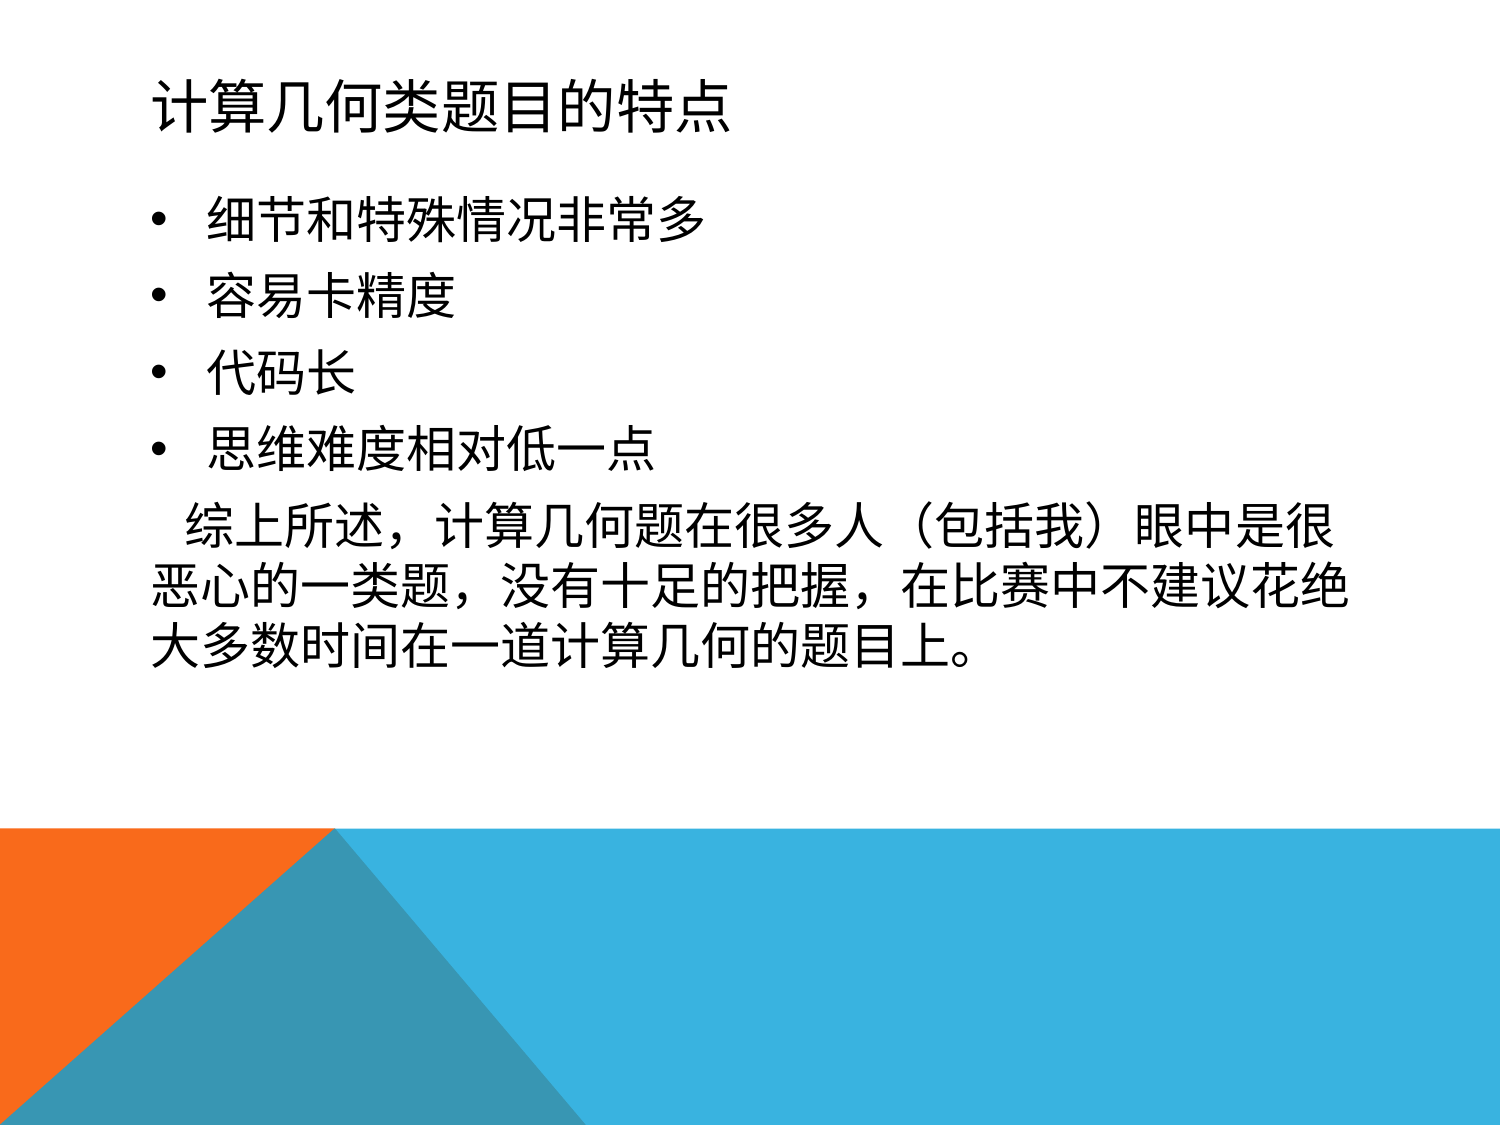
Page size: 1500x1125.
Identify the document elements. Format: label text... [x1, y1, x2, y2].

list 细节和特殊情况非常多 容易卡精度 代码长 思维难度相对低一点 综上所述，计算几何题在很多人（包括我）眼中是很恶心的一类题，没有十足的把握，在比赛中不建议花绝大多数时间在一道计算几何的题目上。 [135, 180, 1369, 768]
title 计算几何类题目的特点 [135, 60, 1369, 150]
